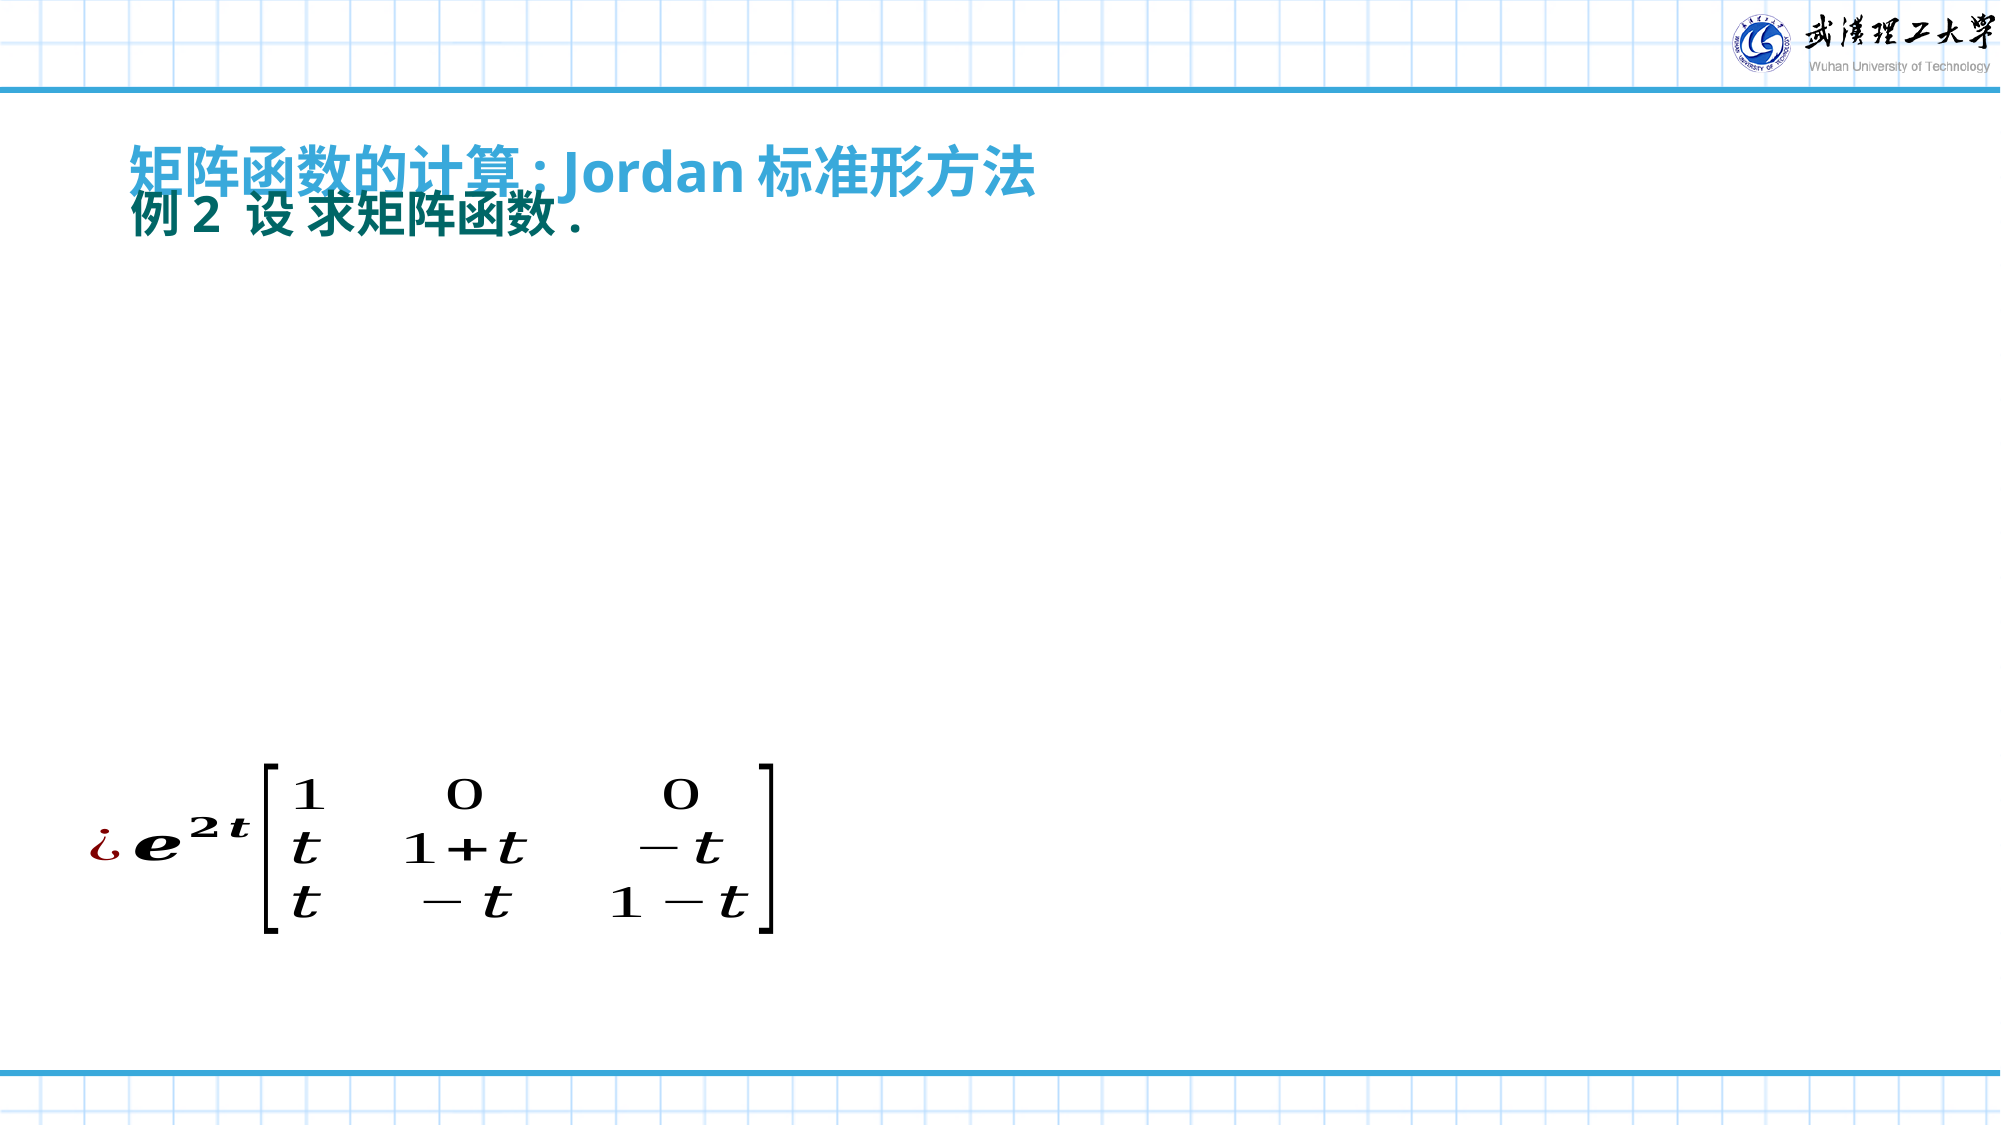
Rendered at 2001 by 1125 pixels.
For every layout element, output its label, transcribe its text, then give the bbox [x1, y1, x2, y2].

picture [0, 1077, 2001, 1125]
list 矩阵函数的计算: Jordan标准形方法 [114, 94, 1162, 213]
picture [0, 0, 2001, 87]
